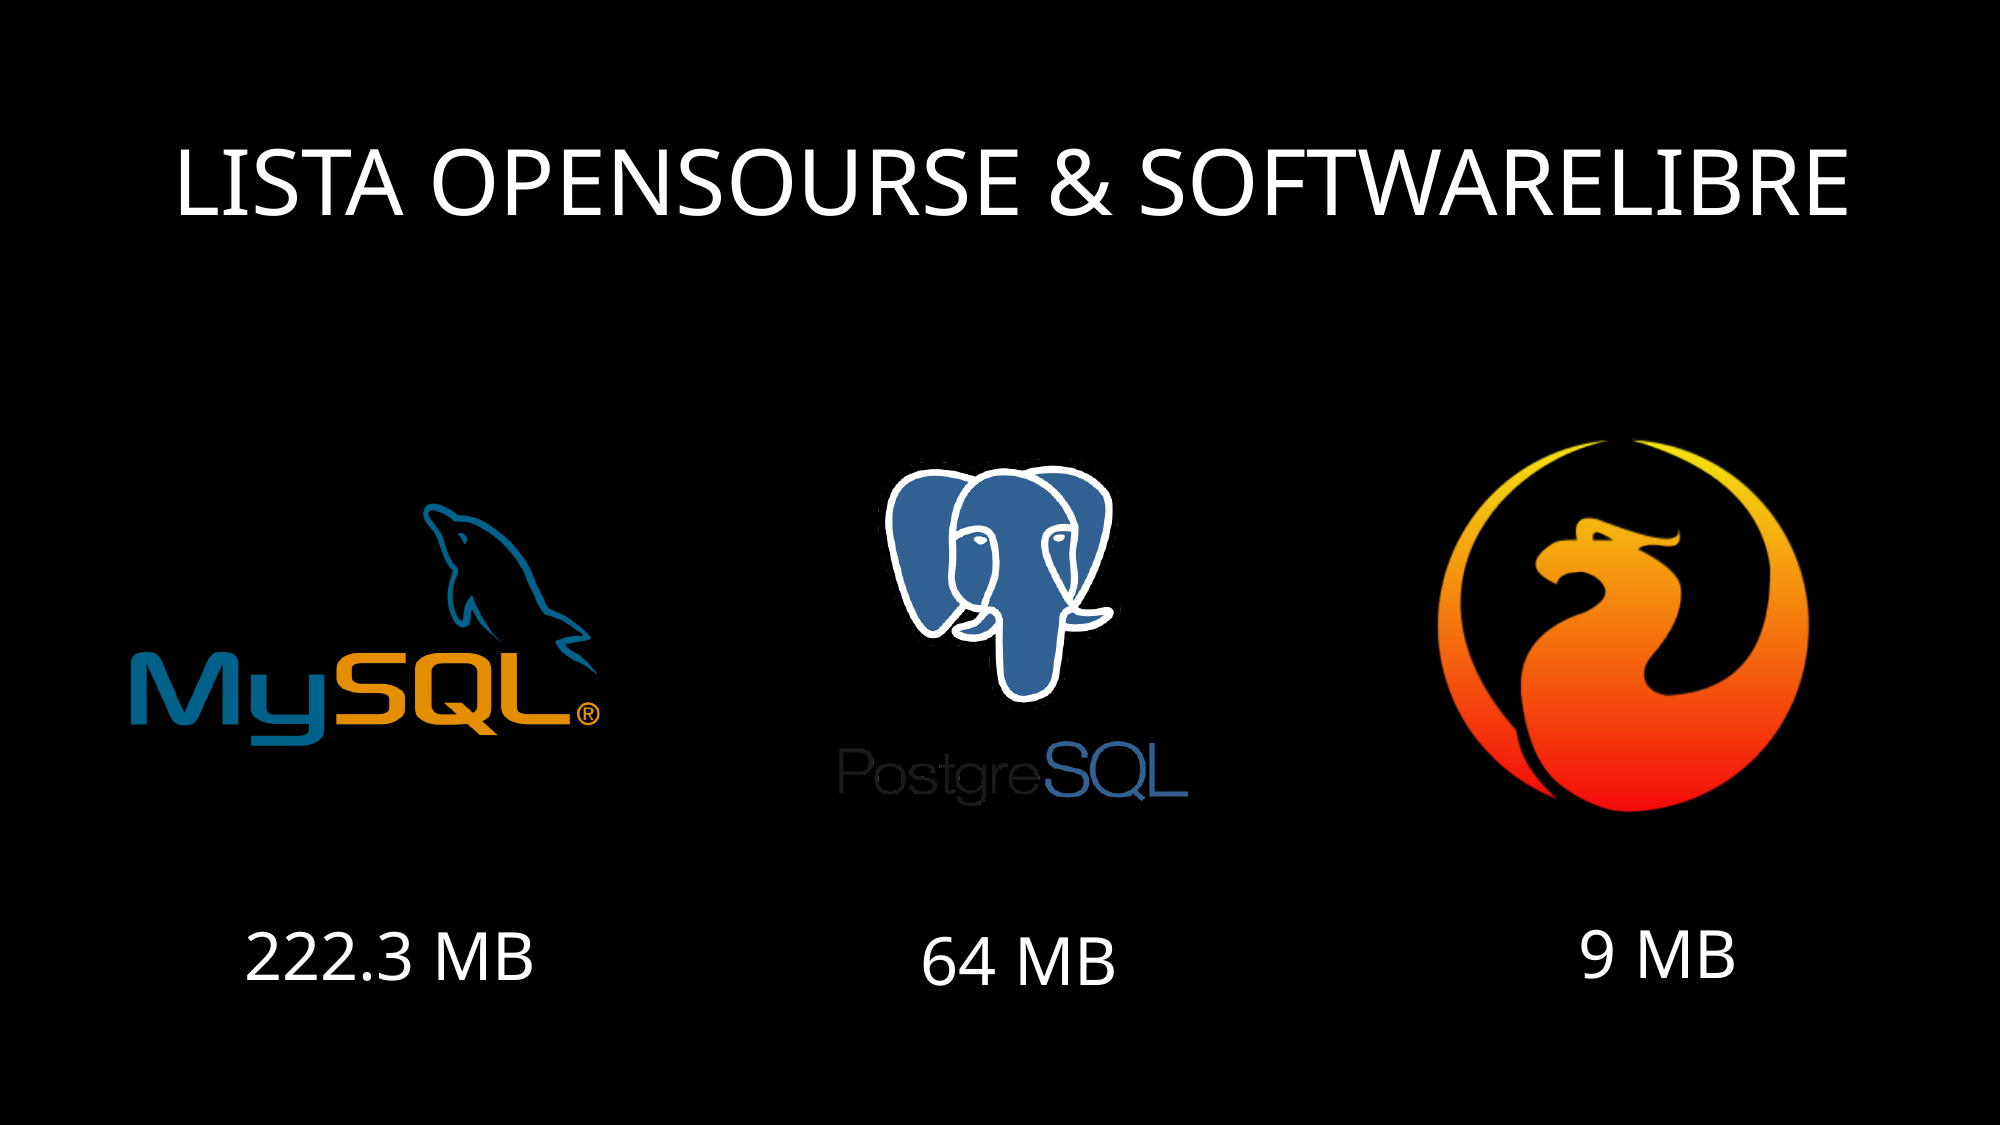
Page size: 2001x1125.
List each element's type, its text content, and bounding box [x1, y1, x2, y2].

text_box 222.3 MB [229, 905, 552, 1001]
picture [1430, 433, 1814, 817]
title LISTA OPENSOURSE & SOFTWARELIBRE [157, 77, 1883, 295]
text_box 9 MB [1563, 904, 1753, 1000]
picture [130, 503, 600, 747]
text_box 64 MB [906, 911, 1134, 1007]
picture [804, 398, 1212, 852]
